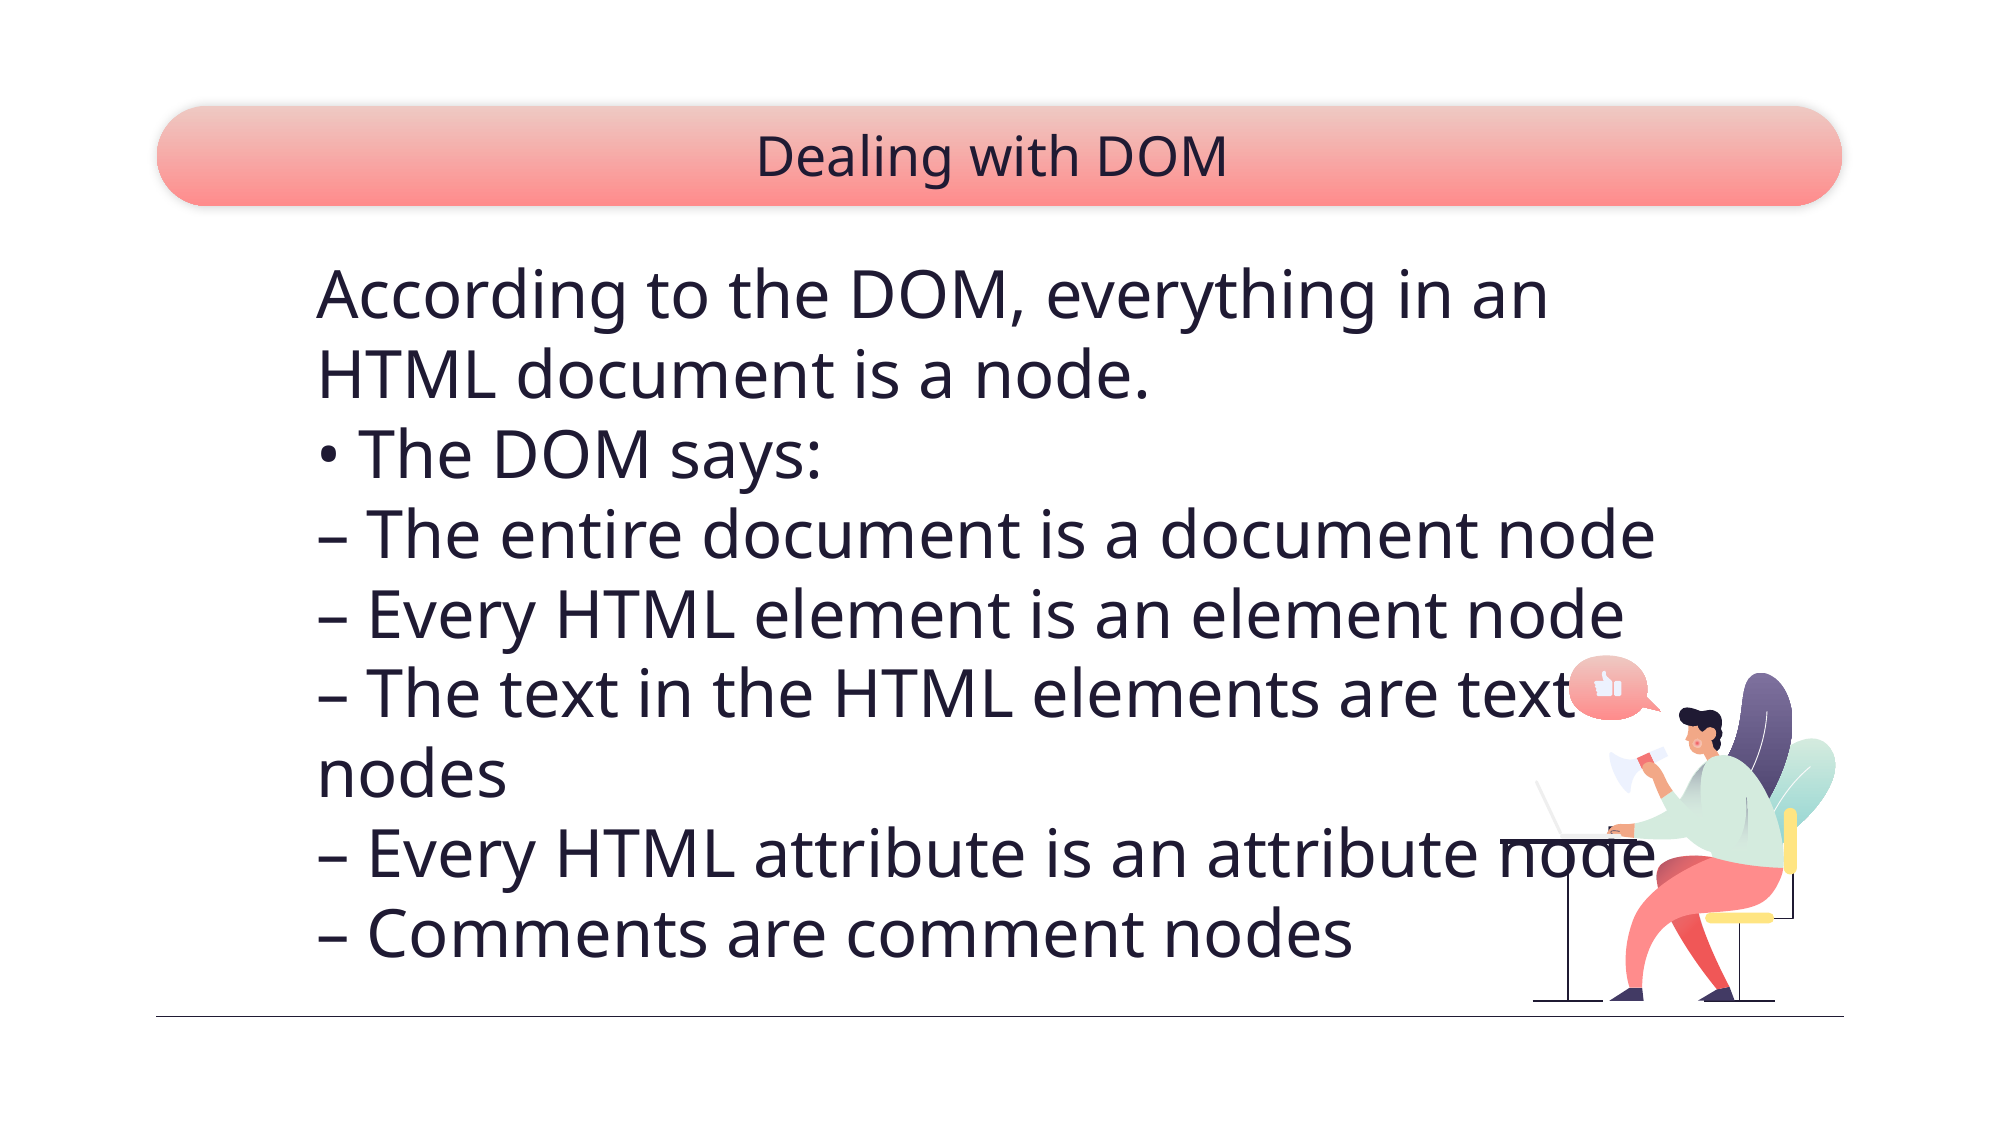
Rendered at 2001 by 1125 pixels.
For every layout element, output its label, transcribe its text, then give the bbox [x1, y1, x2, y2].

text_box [1499, 655, 1851, 1002]
text_box According to the DOM, everything in an HTML document is a node. • The DOM says: – The entire document is a document node – Every HTML element is an element node – The text in the HTML elements are text nodes – Every HTML attribute is an attribute node – Comments are comment nodes [301, 244, 1699, 1059]
title Dealing with DOM [435, 104, 1565, 205]
